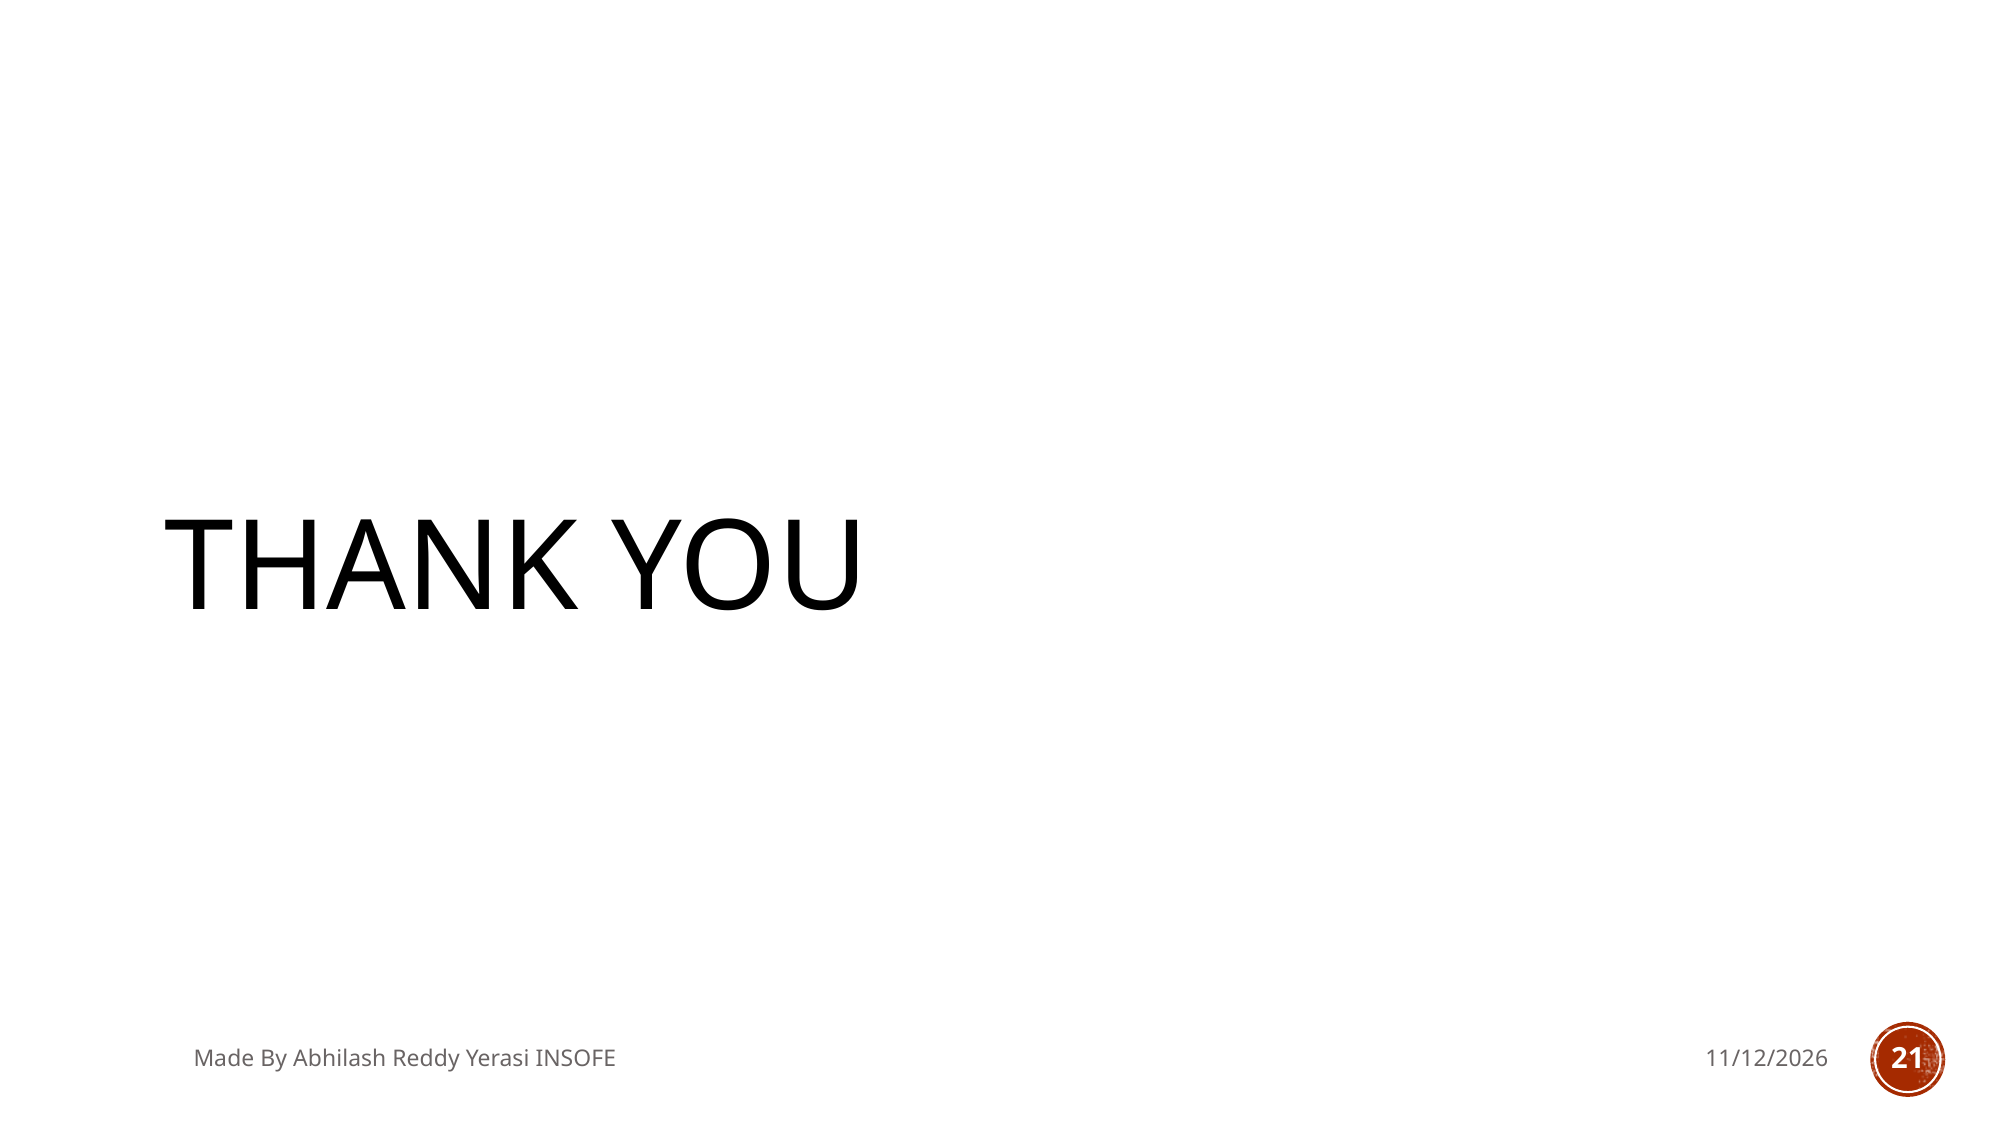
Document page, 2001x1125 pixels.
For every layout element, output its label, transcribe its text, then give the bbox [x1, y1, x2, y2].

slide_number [1306, 1028, 1844, 1089]
title THANK You [149, 453, 1851, 836]
footer Made By Abhilash Reddy Yerasi INSOFE [178, 1028, 1217, 1089]
slide_number 21 [1855, 1028, 1961, 1089]
